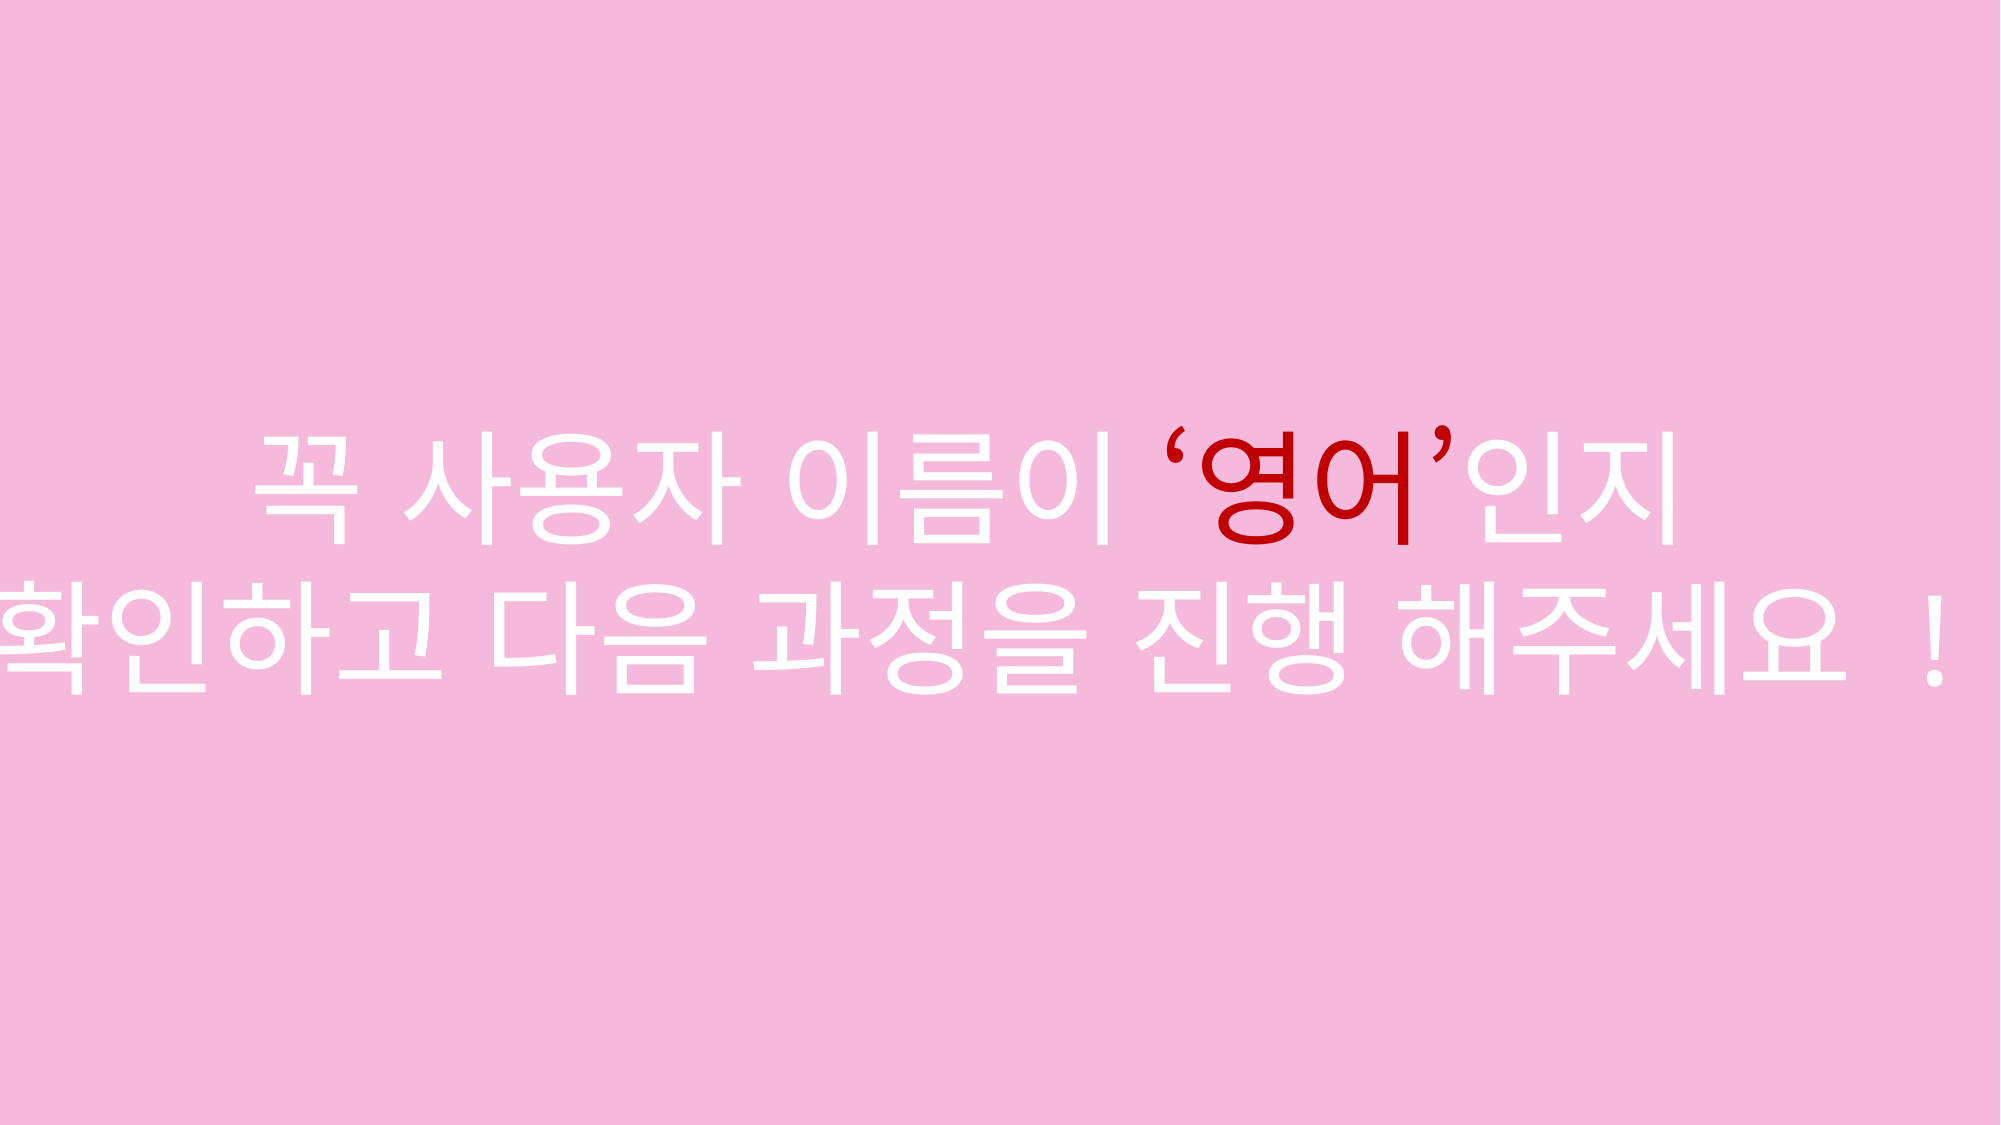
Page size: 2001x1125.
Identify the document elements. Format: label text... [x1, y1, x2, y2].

text_box 꼭 사용자 이름이 ‘영어’인지 확인하고 다음 과정을 진행 해주세요 ! [0, 403, 2000, 719]
